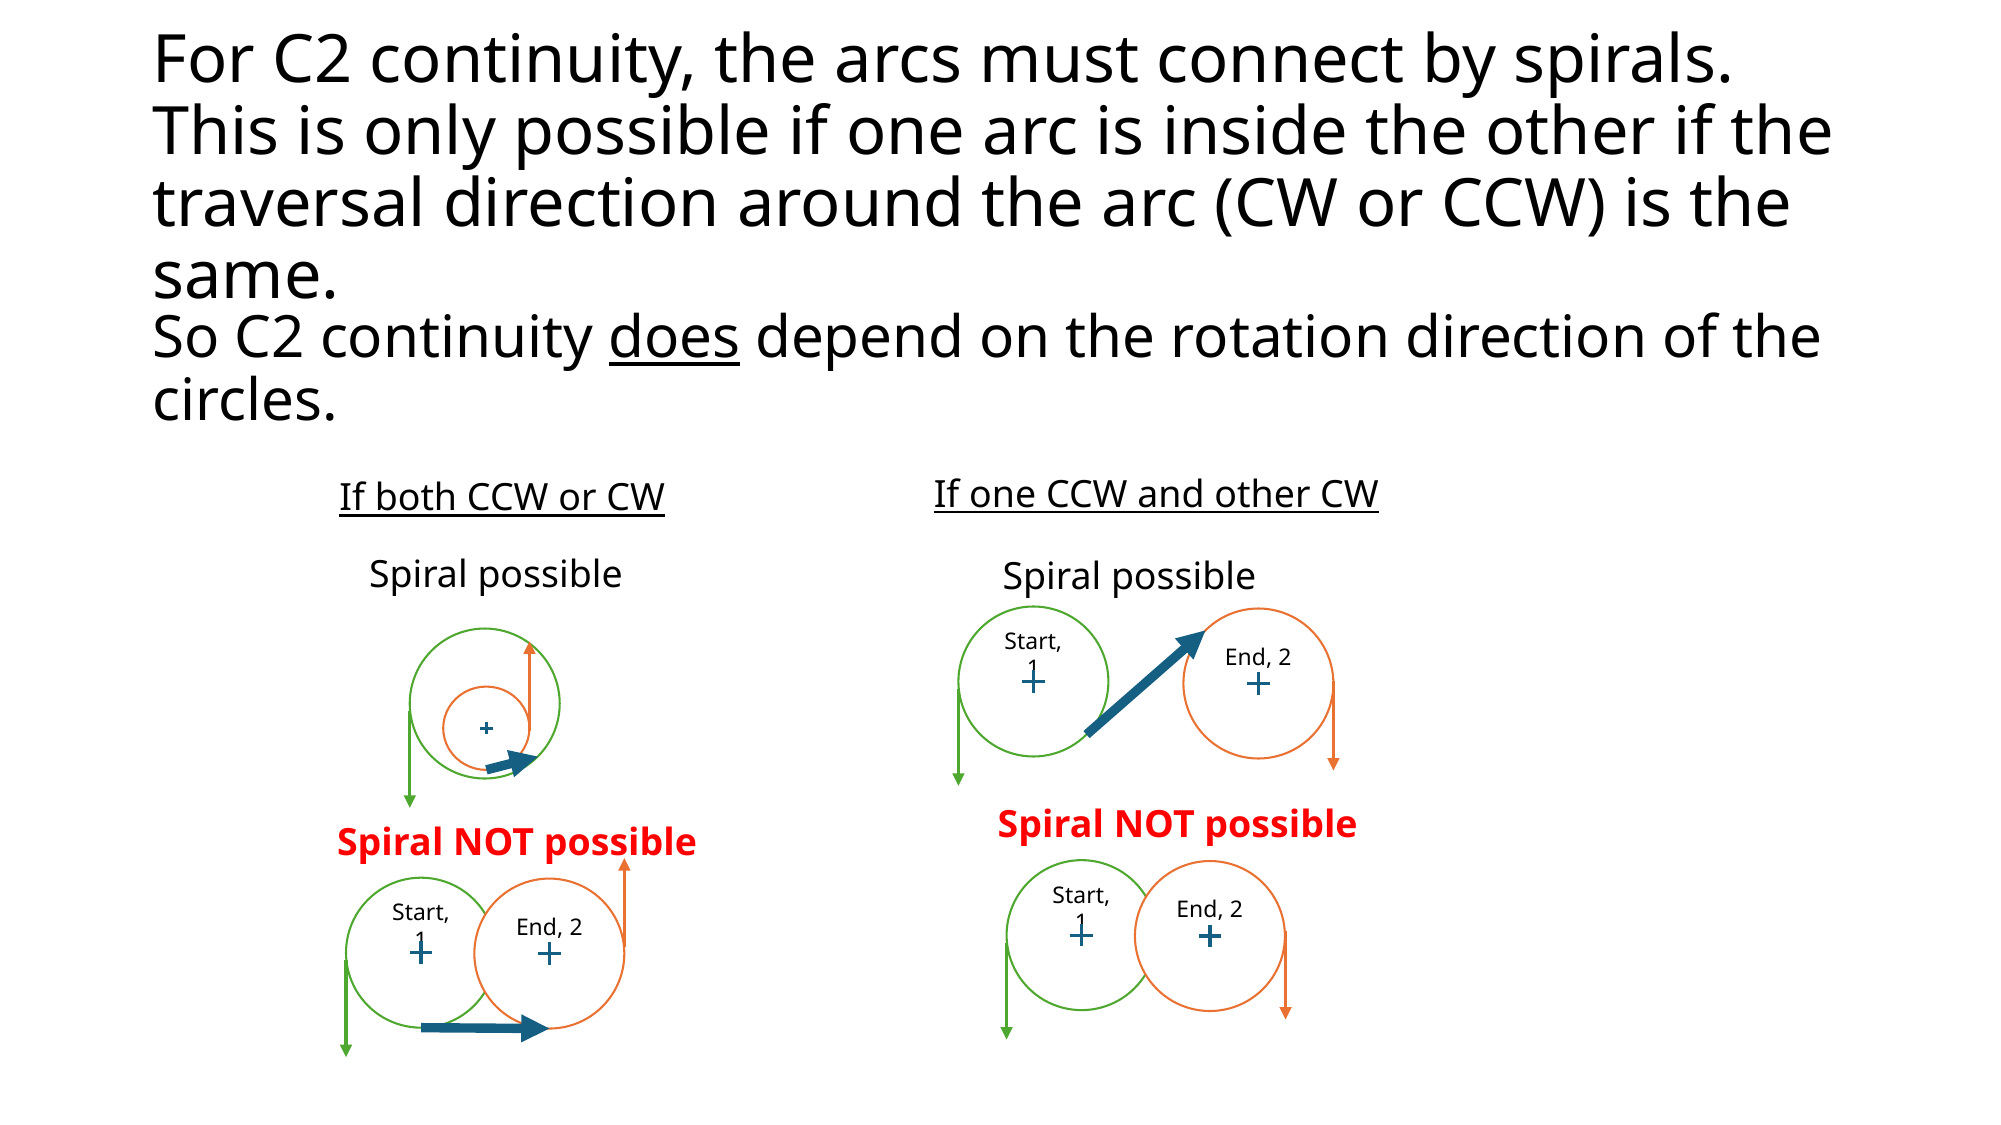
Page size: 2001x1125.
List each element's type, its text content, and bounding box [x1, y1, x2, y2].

text_box Spiral possible [354, 542, 638, 603]
text_box Spiral NOT possible [982, 792, 1373, 853]
title For C2 continuity, the arcs must connect by spirals. This is only possible if one arc is inside the other if the traversal direction around the arc (CW or CCW) is the same. [137, 59, 1863, 278]
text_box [473, 878, 625, 1030]
text_box If one CCW and other CW [918, 462, 1395, 523]
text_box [1006, 859, 1158, 1011]
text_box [409, 627, 561, 779]
text_box If both CCW or CW [324, 466, 681, 526]
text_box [345, 877, 497, 1029]
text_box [442, 686, 530, 771]
text_box Spiral NOT possible [322, 810, 713, 871]
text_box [1182, 607, 1334, 759]
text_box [1134, 860, 1286, 1012]
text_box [1085, 629, 1206, 736]
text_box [485, 756, 539, 771]
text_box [957, 605, 1109, 757]
list So C2 continuity does depend on the rotation direction of the circles. [137, 299, 1863, 450]
text_box Spiral possible [987, 544, 1272, 605]
